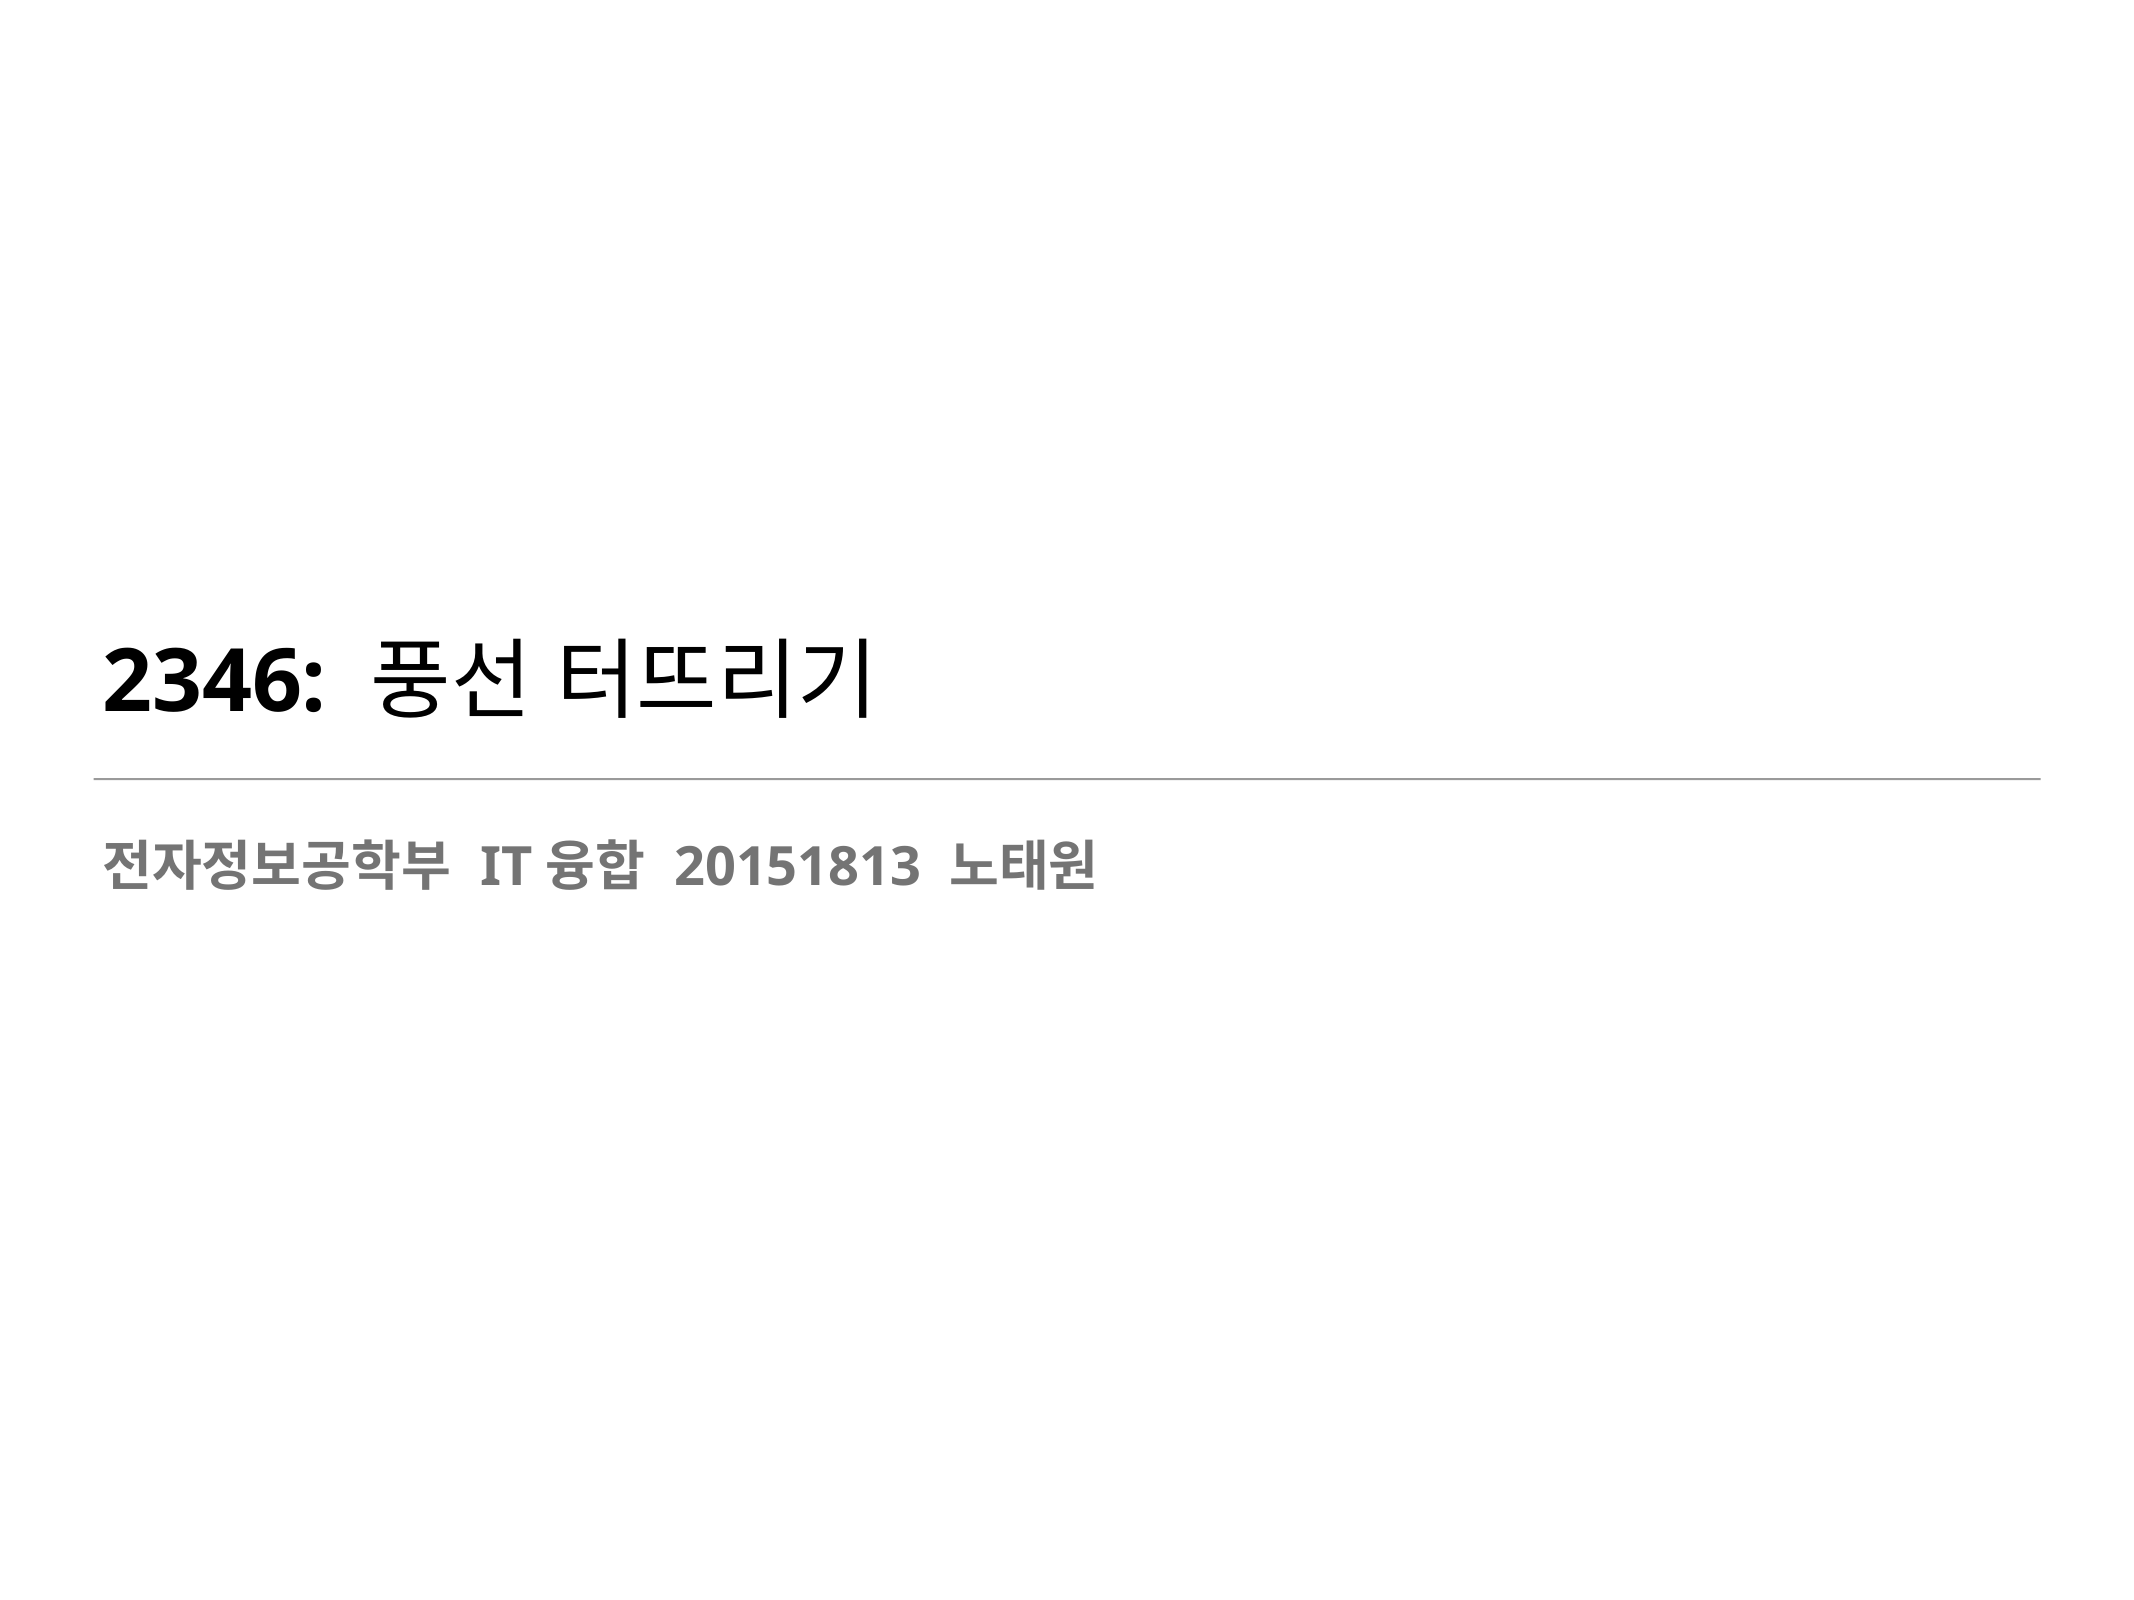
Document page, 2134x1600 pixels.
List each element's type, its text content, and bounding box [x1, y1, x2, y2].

text_box [645, 730, 663, 839]
subtitle 전자정보공학부 IT융합 20151813 노태원 [93, 822, 2041, 991]
title 2346: 풍선 터뜨리기 [93, 216, 2041, 738]
